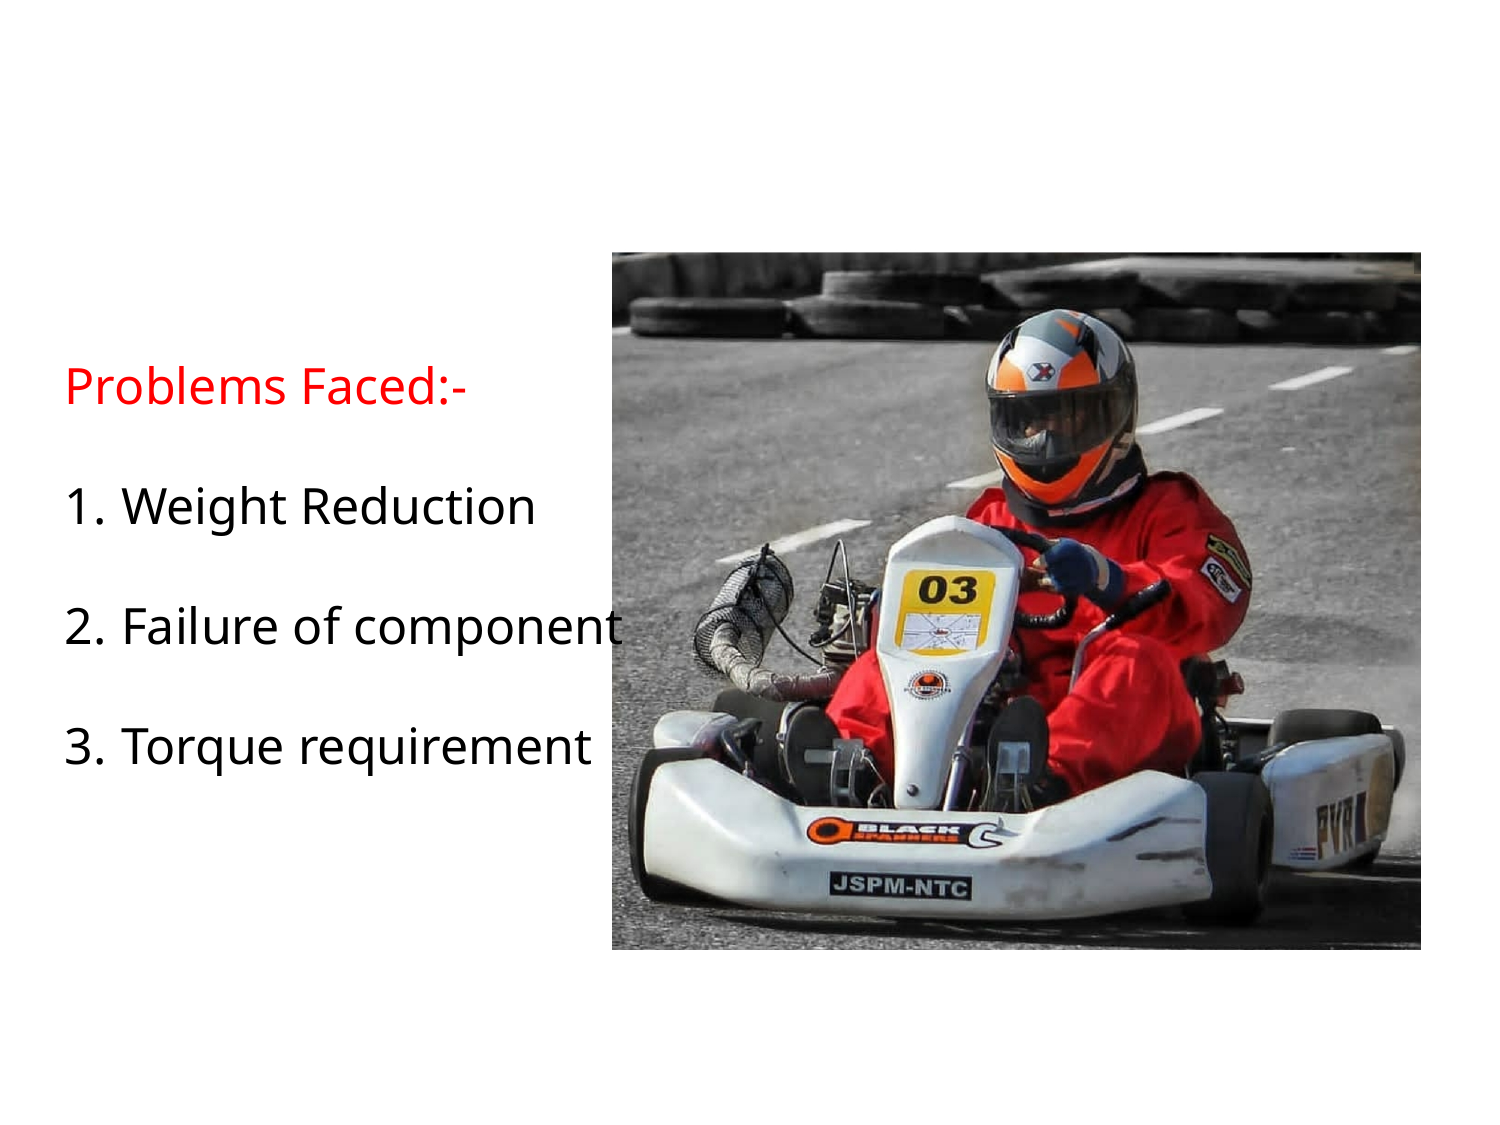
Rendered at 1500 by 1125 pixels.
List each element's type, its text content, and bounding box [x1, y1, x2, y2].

text_box Problems Faced:- Weight Reduction Failure of component Torque requirement [49, 287, 607, 828]
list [612, 249, 1421, 951]
